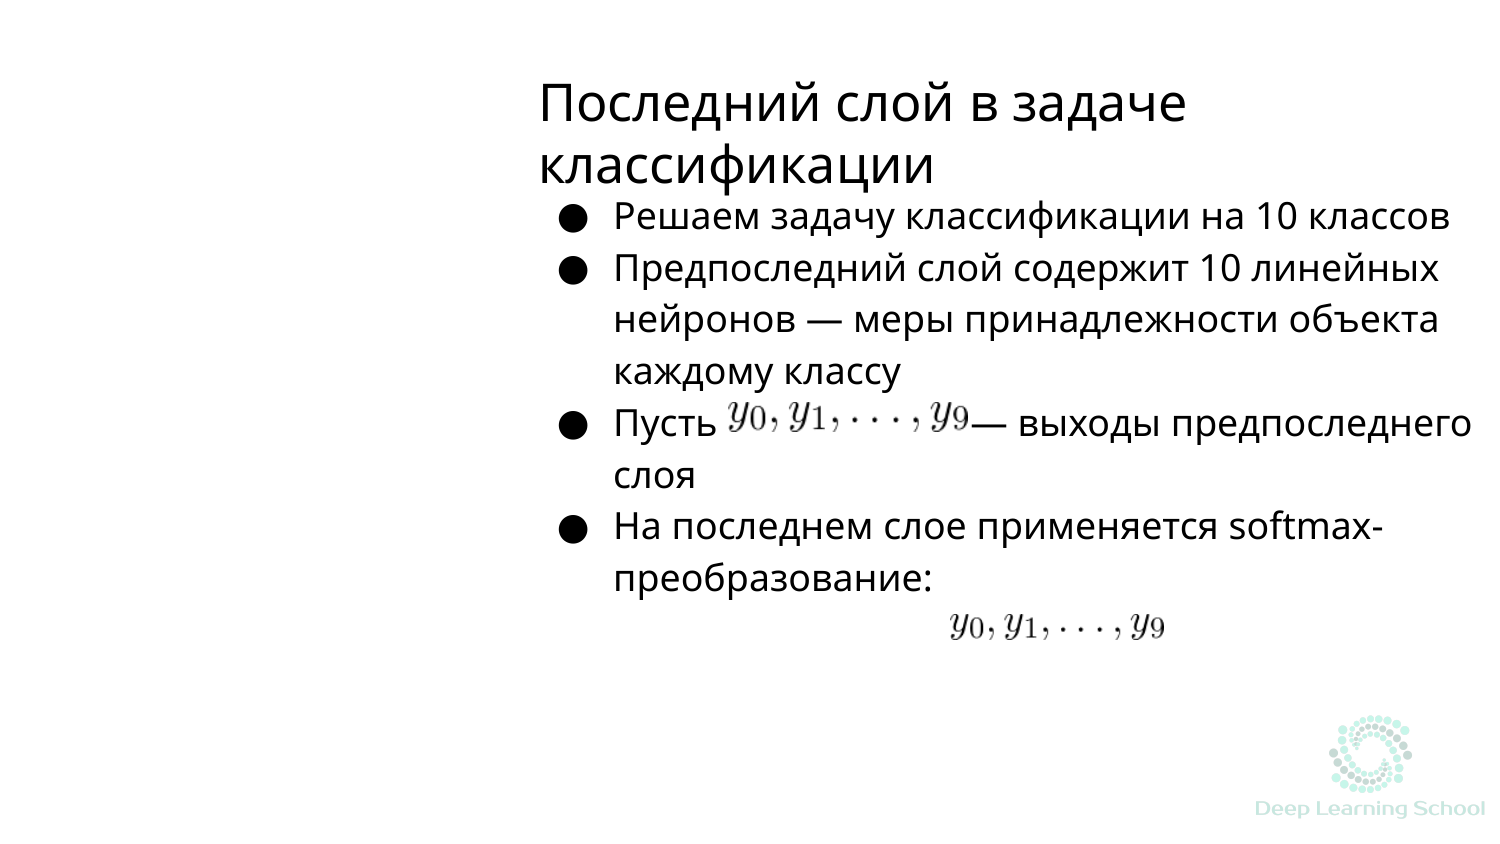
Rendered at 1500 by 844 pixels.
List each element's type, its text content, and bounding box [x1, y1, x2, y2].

list Решаем задачу классификации на 10 классов Предпоследний слой содержит 10 линейных нейронов — меры принадлежности объекта каждому классу Пусть — выходы предпоследнего слоя На последнем слое применяется softmax-преобразование: [523, 170, 1499, 731]
picture [726, 401, 969, 432]
title Последний слой в задаче классификации [523, 54, 1499, 149]
picture [948, 614, 1164, 640]
picture [1242, 695, 1499, 844]
